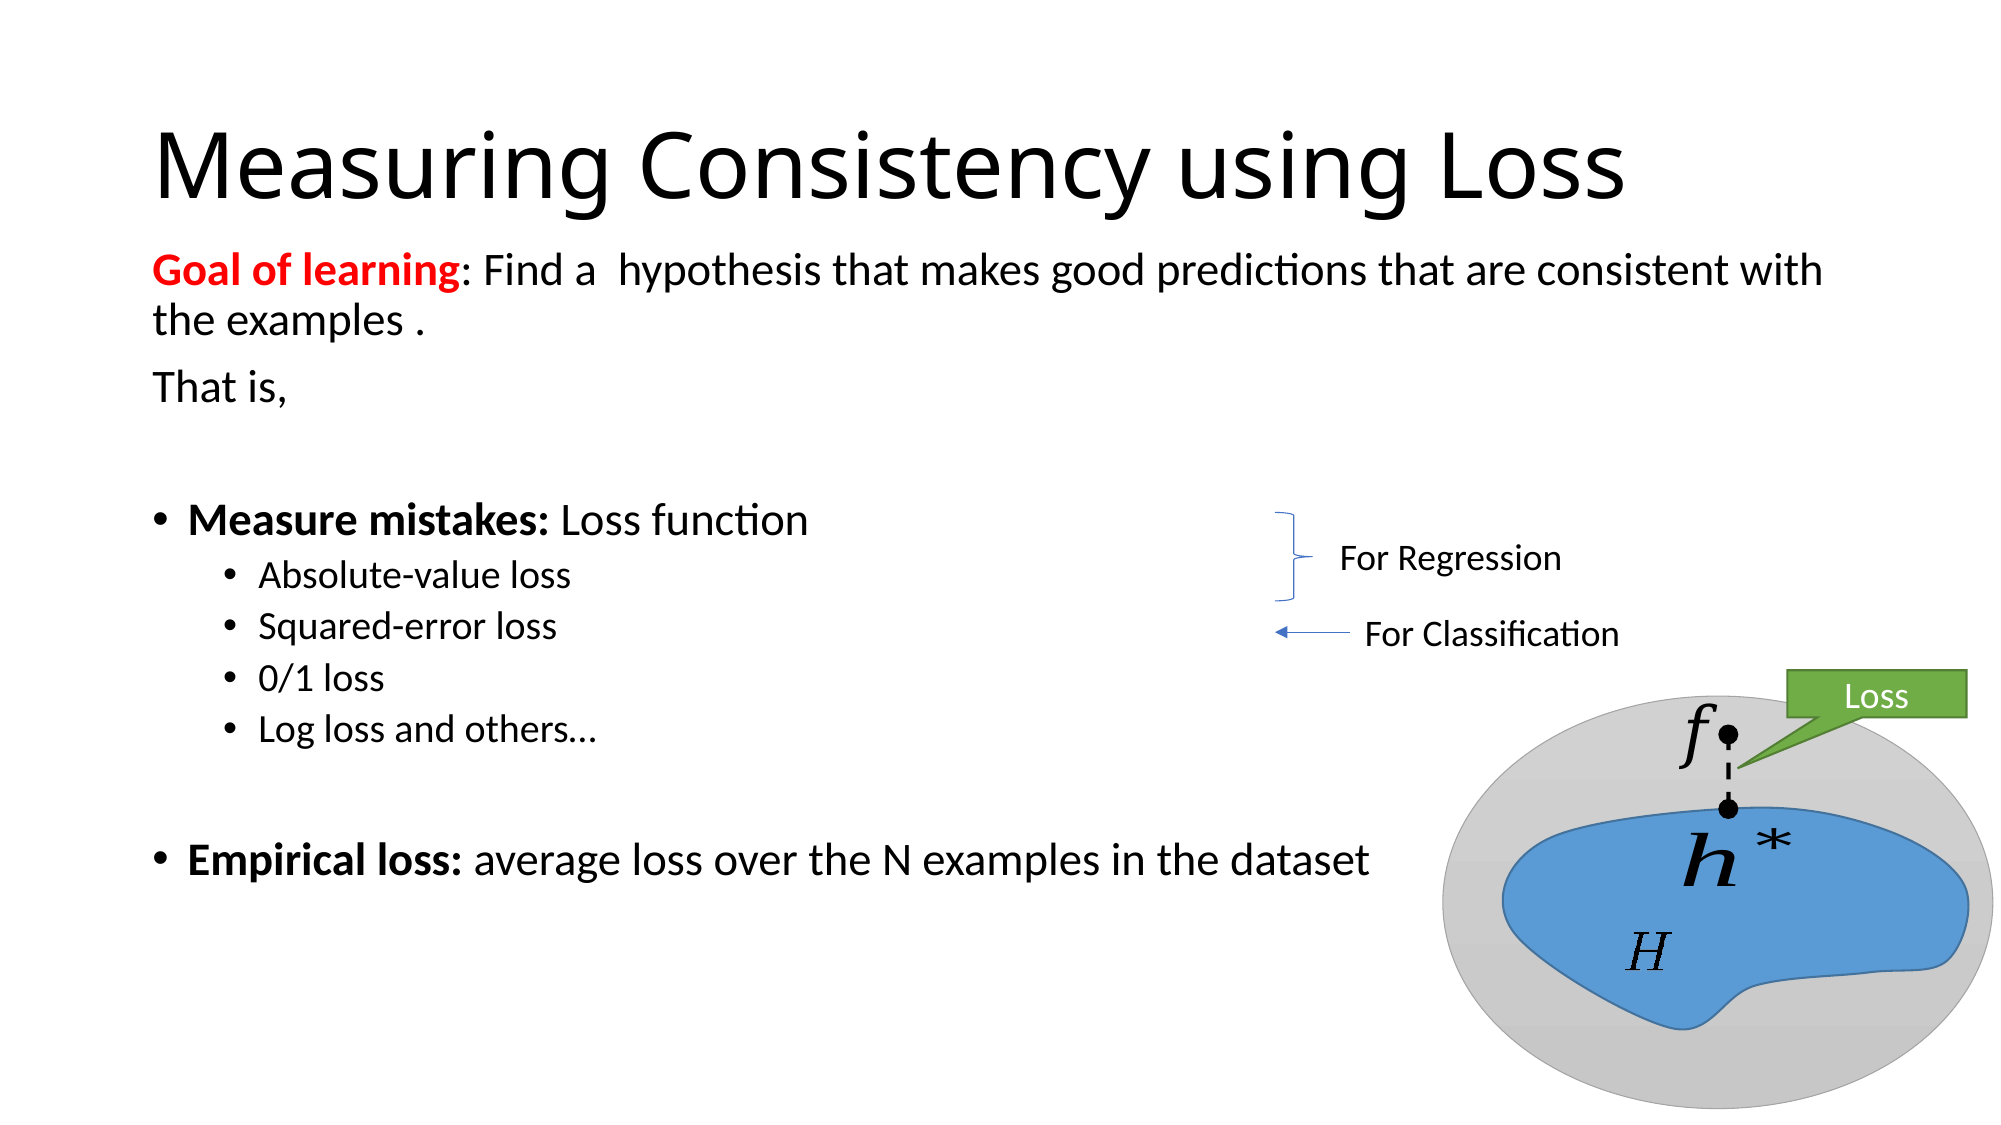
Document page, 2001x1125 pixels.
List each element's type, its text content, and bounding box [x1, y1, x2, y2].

text_box For Regression [1325, 525, 1600, 586]
title Measuring Consistency using Loss [137, 59, 1863, 278]
text_box For Classification [1350, 601, 1688, 662]
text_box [1442, 670, 1993, 1109]
text_box [1274, 511, 1313, 602]
